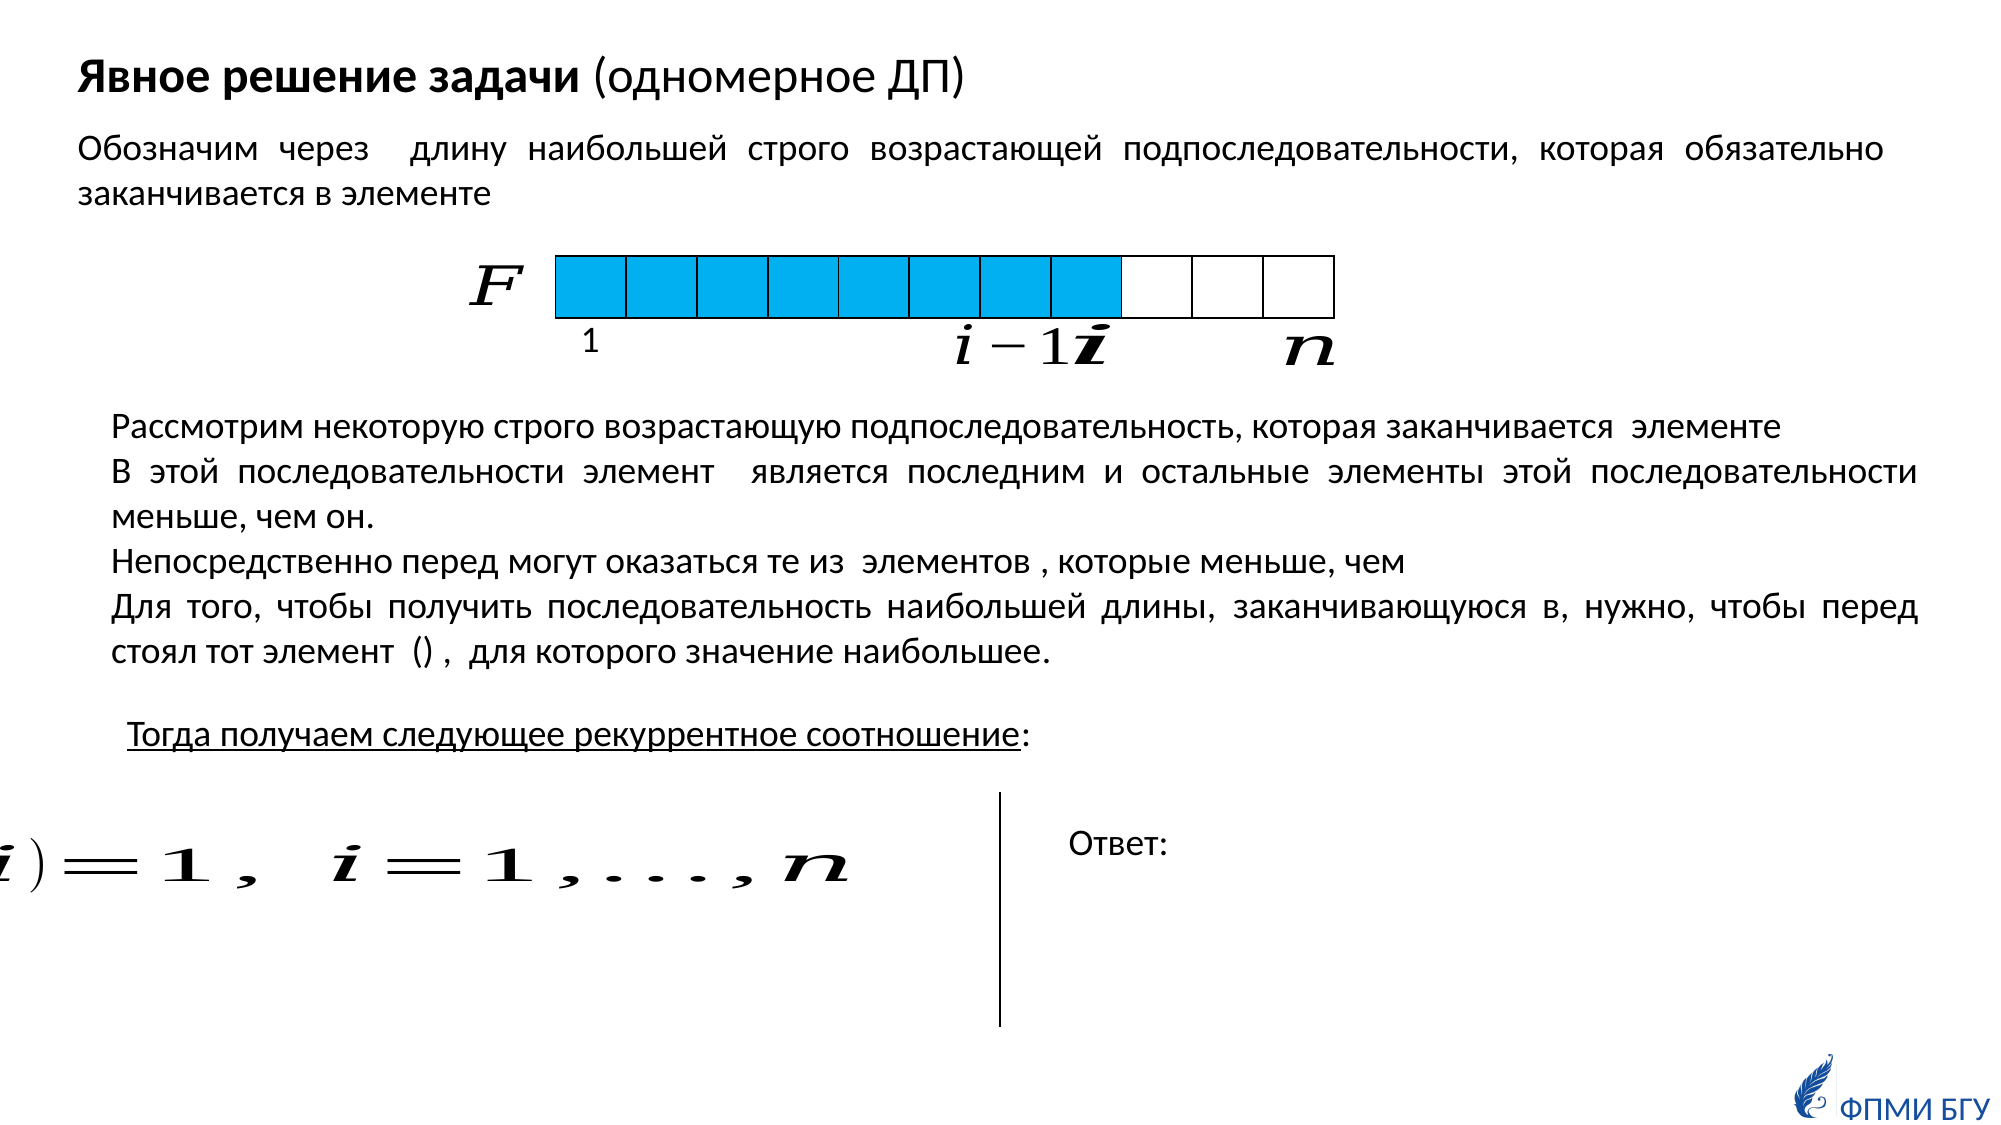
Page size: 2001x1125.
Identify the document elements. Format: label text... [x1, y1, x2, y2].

text_box Явное решение задачи (одномерное ДП) [62, 34, 1839, 110]
table_header [1122, 257, 1191, 317]
table_header [627, 257, 696, 317]
table_header [769, 257, 838, 317]
table_header [1052, 257, 1121, 317]
table_header [1193, 257, 1262, 317]
table_header [910, 257, 979, 317]
table_header [839, 257, 908, 317]
picture [1793, 1053, 1837, 1118]
table_header [981, 257, 1050, 317]
table_header [556, 257, 625, 317]
text_box ФПМИ БГУ [1830, 1087, 2000, 1125]
text_box 1 [565, 307, 615, 368]
table_header [698, 257, 767, 317]
text_box Ответ: [1053, 810, 1184, 871]
text_box Тогда получаем следующее рекуррентное соотношение: [112, 701, 1053, 761]
table_header [1264, 257, 1333, 317]
